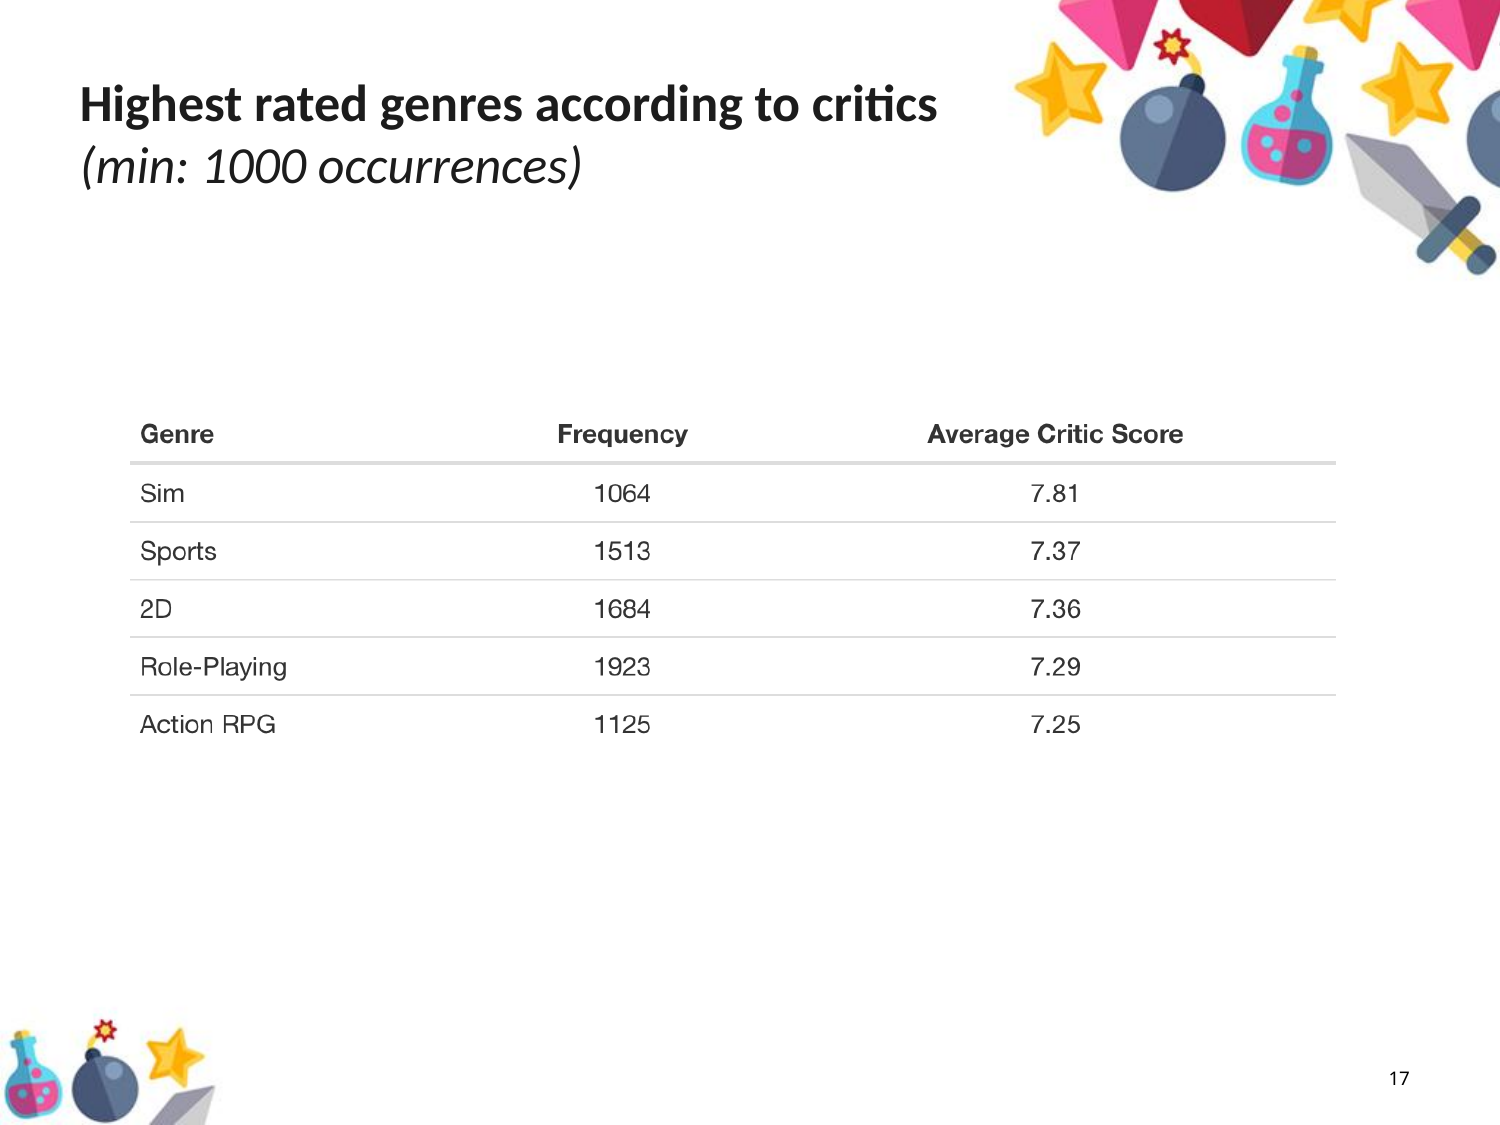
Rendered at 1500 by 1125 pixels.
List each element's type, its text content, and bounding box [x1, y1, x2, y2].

slide_number 17 [1074, 1058, 1425, 1115]
title Highest rated genres according to critics (min: 1000 occurrences) [64, 54, 1012, 209]
picture [0, 0, 1500, 1125]
